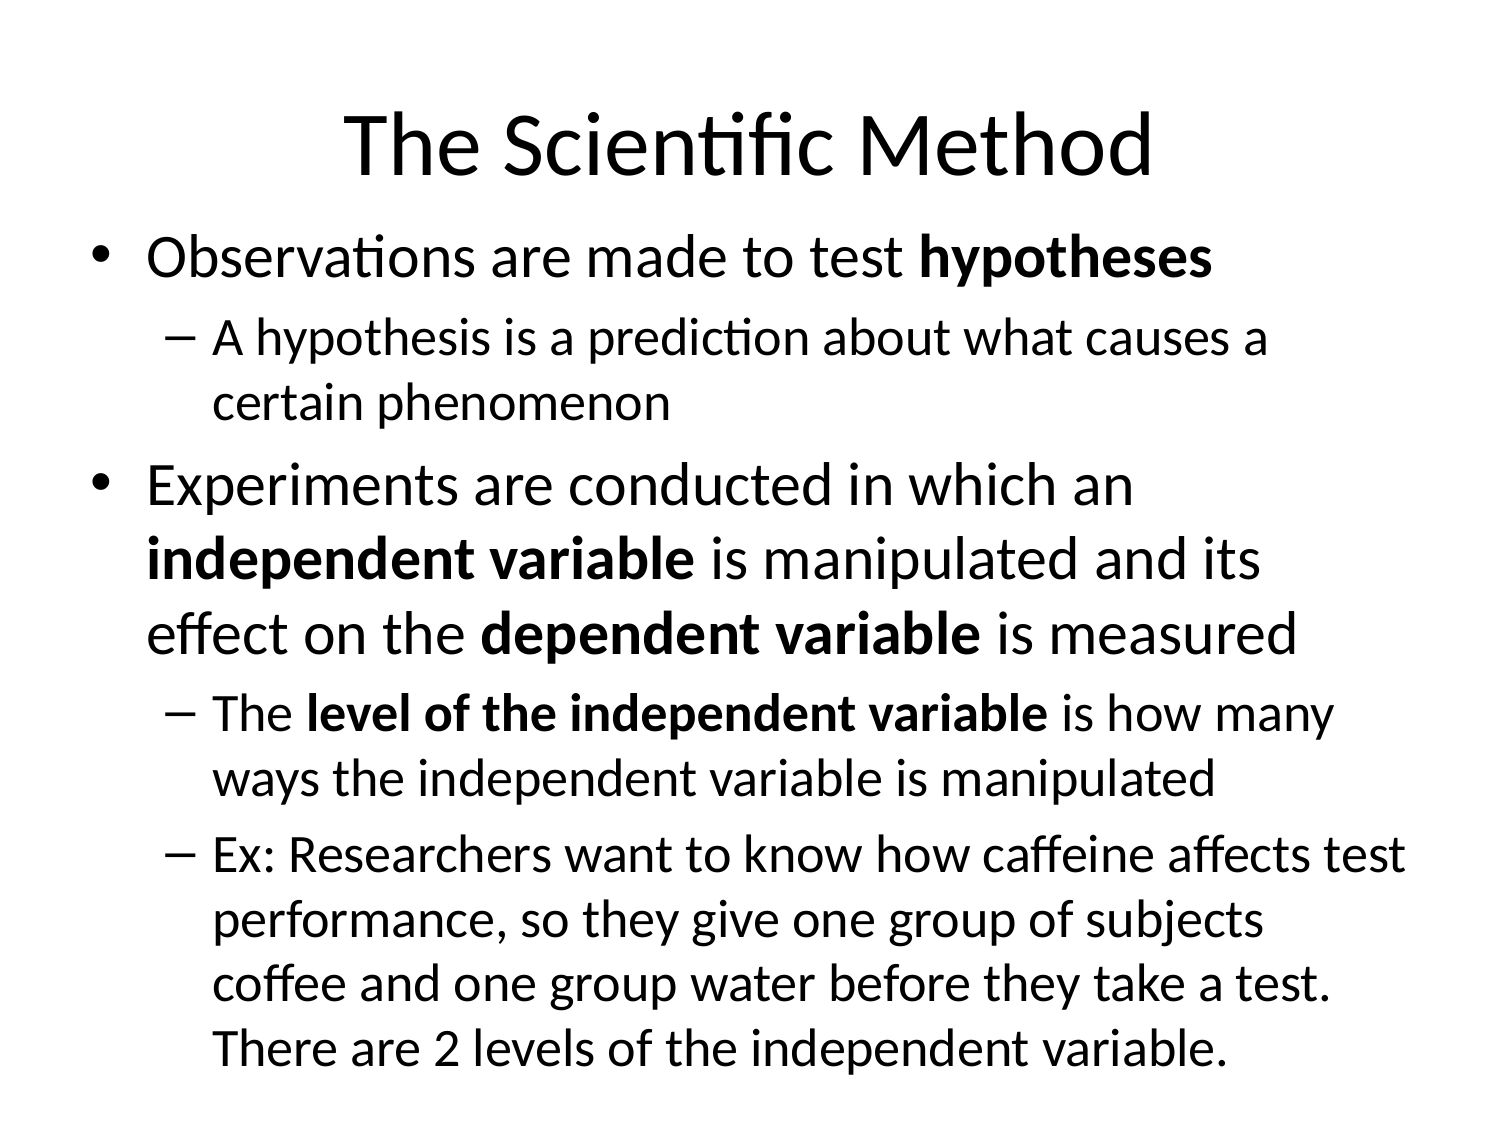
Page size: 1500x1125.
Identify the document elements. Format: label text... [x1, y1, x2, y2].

list Observations are made to test hypotheses A hypothesis is a prediction about what causes a certain phenomenon Experiments are conducted in which an independent variable is manipulated and its effect on the dependent variable is measured The level of the independent variable is how many ways the independent variable is manipulated Ex: Researchers want to know how caffeine affects test performance, so they give one group of subjects coffee and one group water before they take a test. There are 2 levels of the independent variable. [75, 208, 1425, 1098]
title The Scientific Method [75, 45, 1425, 208]
